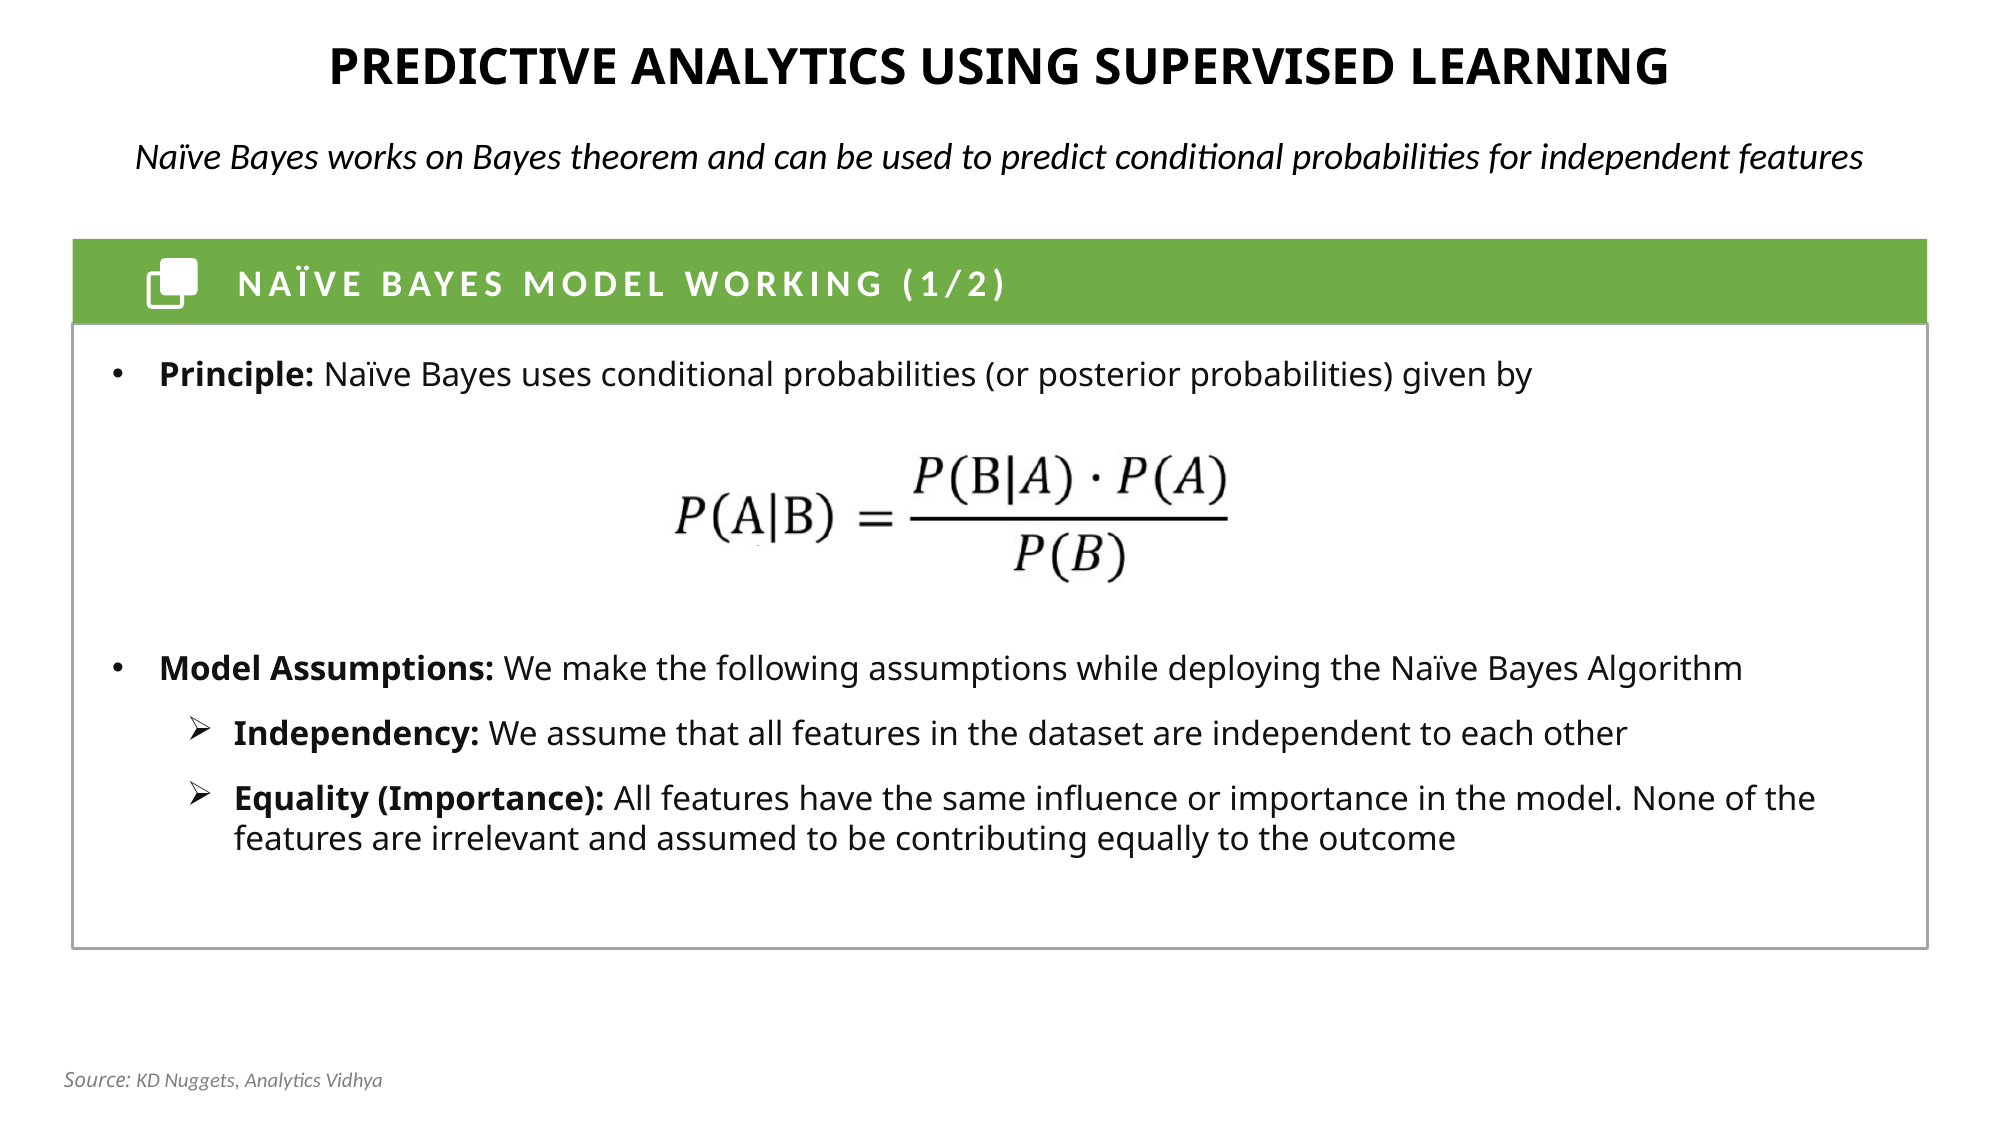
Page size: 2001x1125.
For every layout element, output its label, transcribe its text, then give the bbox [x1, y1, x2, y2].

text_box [667, 450, 1231, 584]
text_box Model Assumptions: We make the following assumptions while deploying the Naïve Bayes Algorithm Independency: We assume that all features in the dataset are independent to each other Equality (Importance): All features have the same influence or importance in the model. None of the features are irrelevant and assumed to be contributing equally to the outcome [97, 640, 1928, 930]
text_box [146, 258, 198, 309]
text_box Principle: Naïve Bayes uses conditional probabilities (or posterior probabilities) given by [97, 345, 1928, 466]
text_box Source: KD Nuggets, Analytics Vidhya [49, 1059, 1951, 1099]
text_box Naïve Bayes works on Bayes theorem and can be used to predict conditional probabilities for independent features [53, 124, 1947, 185]
text_box PREDICTIVE ANALYTICS USING SUPERVISED LEARNING [197, 27, 1803, 103]
text_box [72, 324, 1928, 949]
text_box NAÏVE BAYES MODEL WORKING (1/2) [72, 238, 1928, 324]
